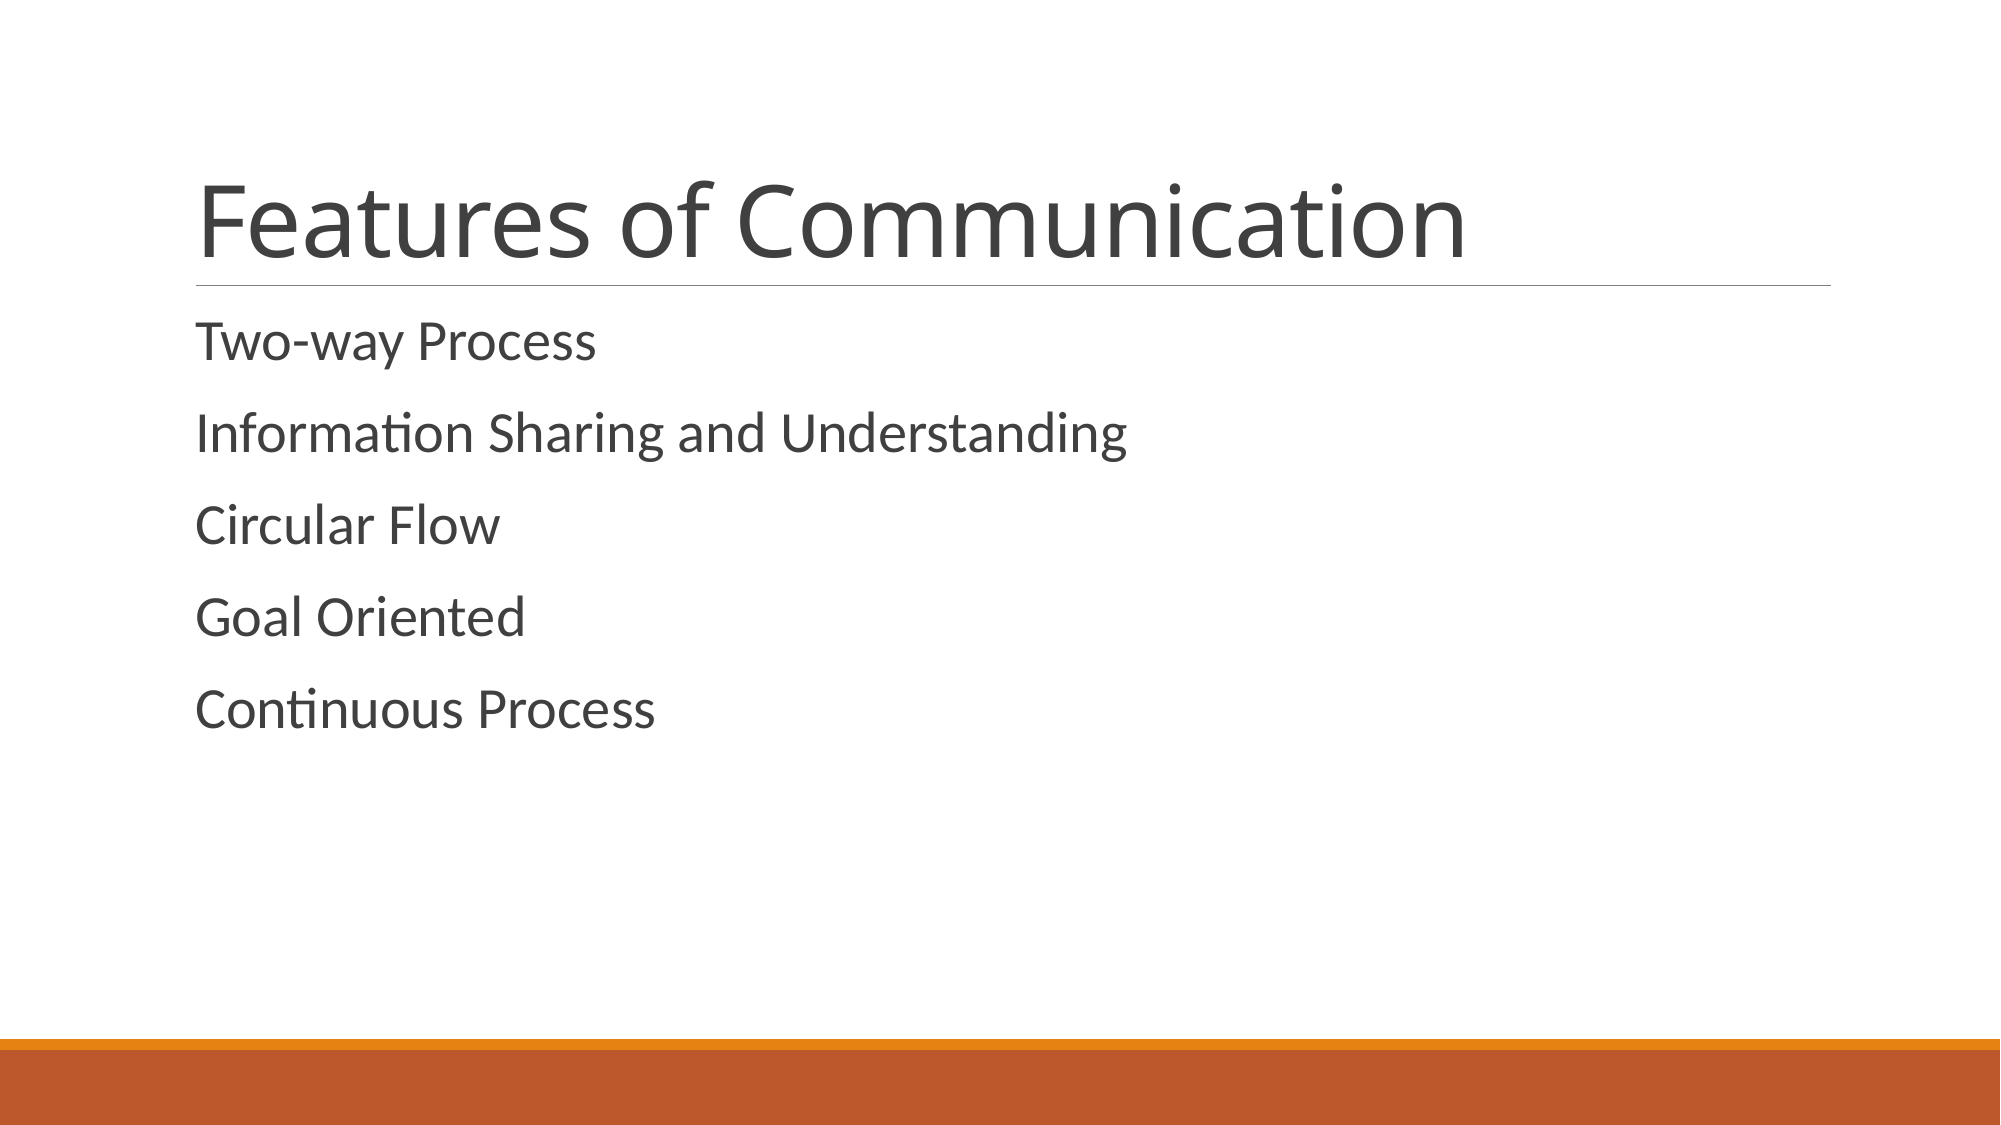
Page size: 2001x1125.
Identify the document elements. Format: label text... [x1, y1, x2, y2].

title Features of Communication [180, 47, 1830, 285]
list Two-way Process Information Sharing and Understanding Circular Flow Goal Oriented Continuous Process [180, 302, 1830, 963]
